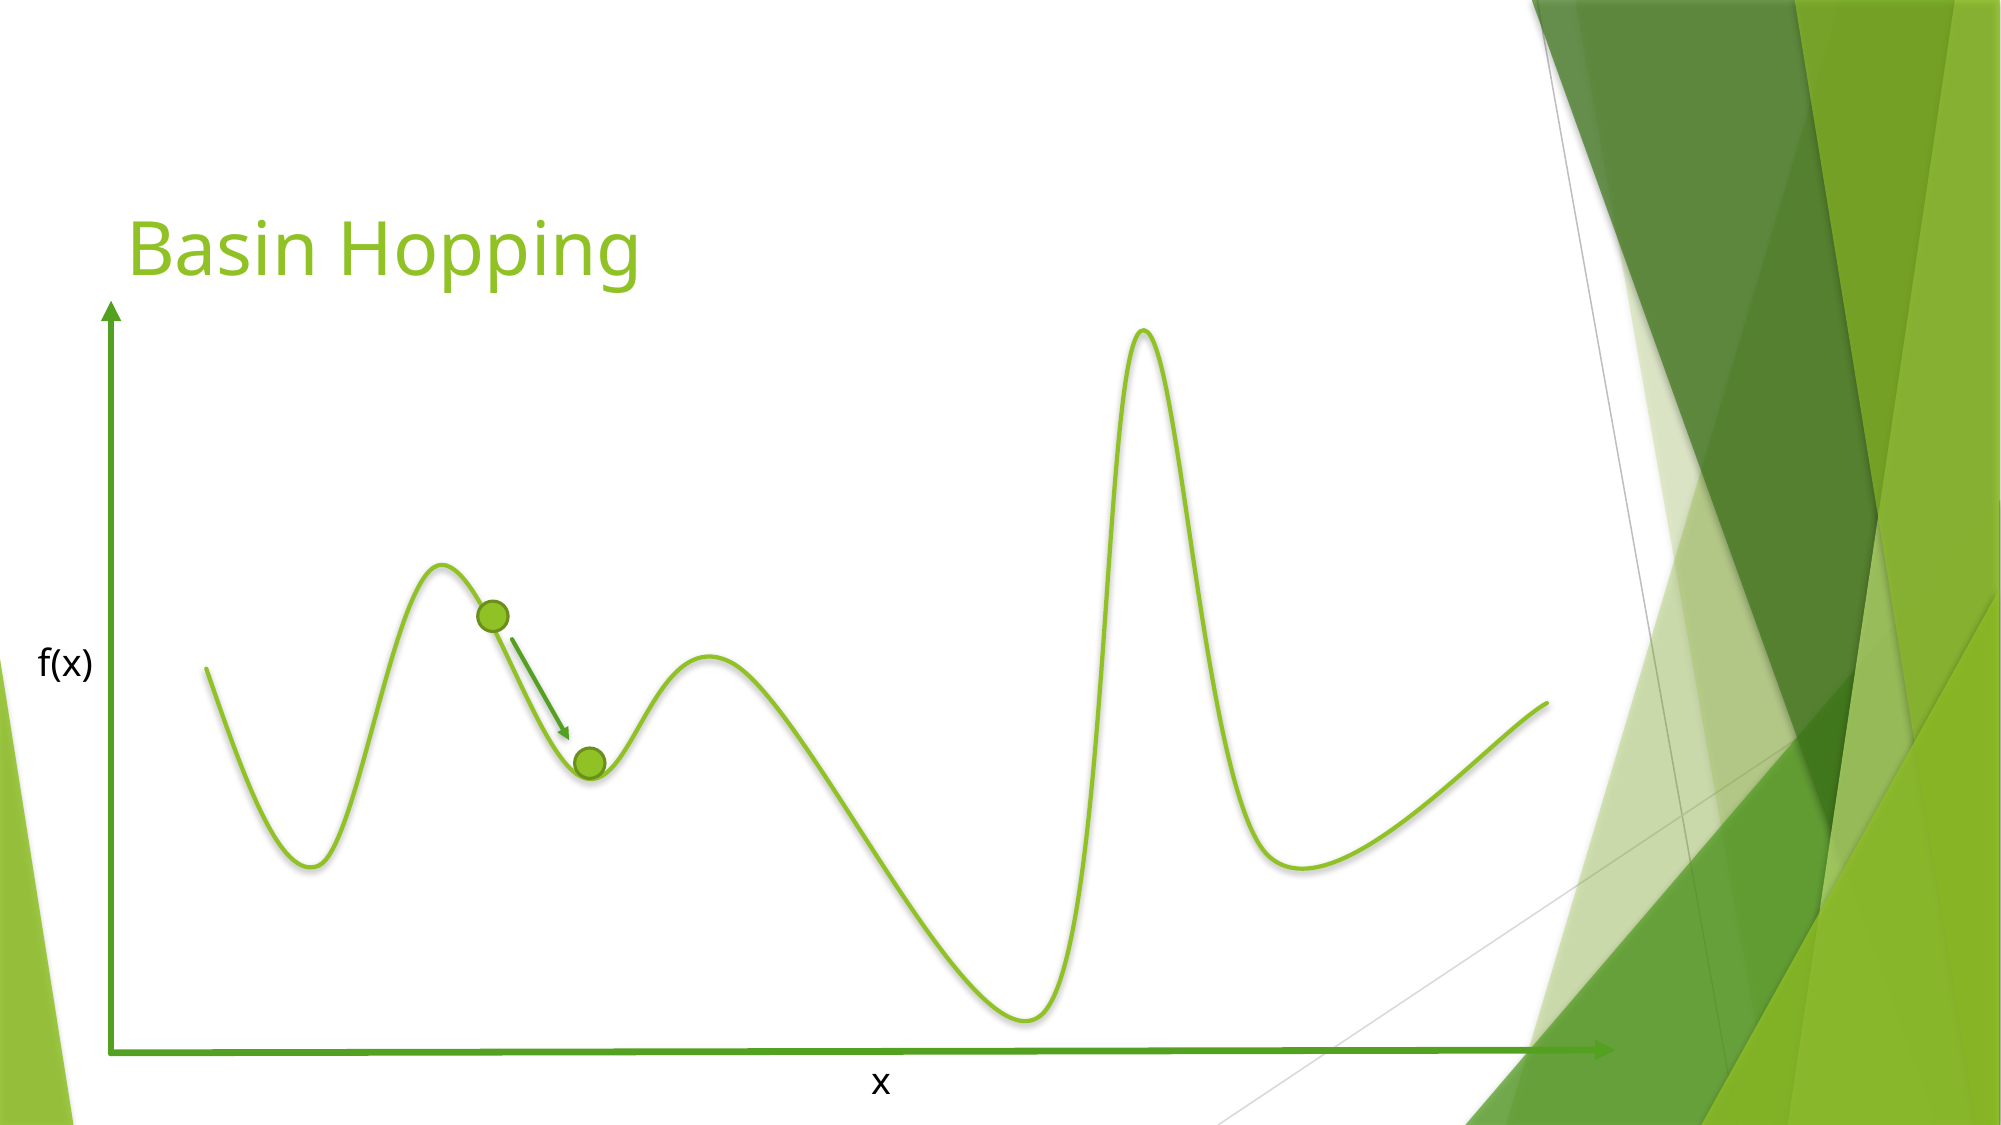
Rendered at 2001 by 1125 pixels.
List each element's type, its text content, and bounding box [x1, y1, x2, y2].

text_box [511, 638, 570, 741]
text_box [573, 746, 607, 780]
title Basin Hopping [111, 192, 1522, 301]
text_box [204, 562, 506, 870]
text_box x [856, 1063, 906, 1110]
text_box [476, 599, 510, 634]
text_box [552, 328, 1549, 1024]
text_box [110, 1049, 1616, 1054]
text_box f(x) [23, 631, 105, 692]
